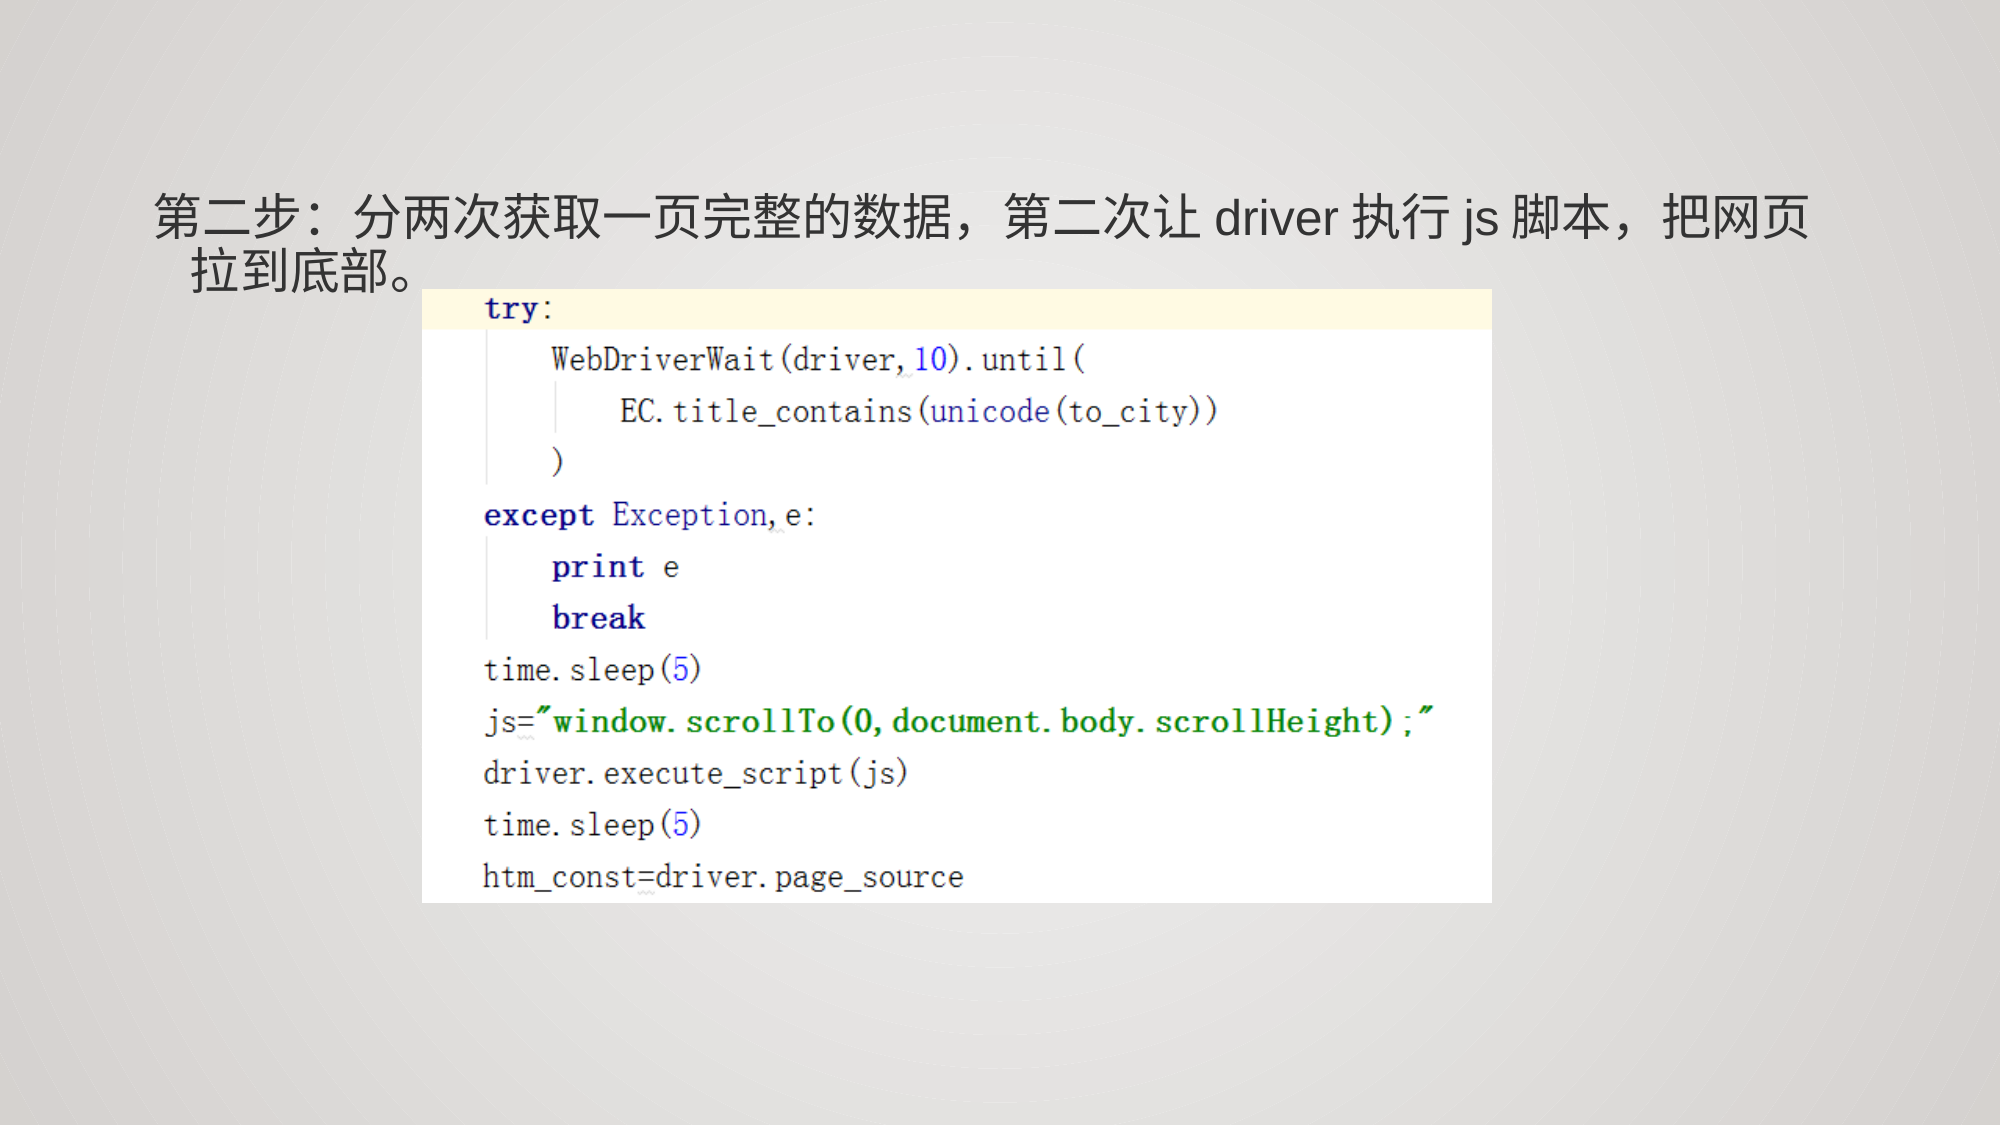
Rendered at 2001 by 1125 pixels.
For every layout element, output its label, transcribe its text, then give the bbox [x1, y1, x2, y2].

picture [422, 289, 1492, 903]
list 第二步：分两次获取一页完整的数据，第二次让driver执行js脚本，把网页拉到底部。 [137, 185, 1863, 899]
